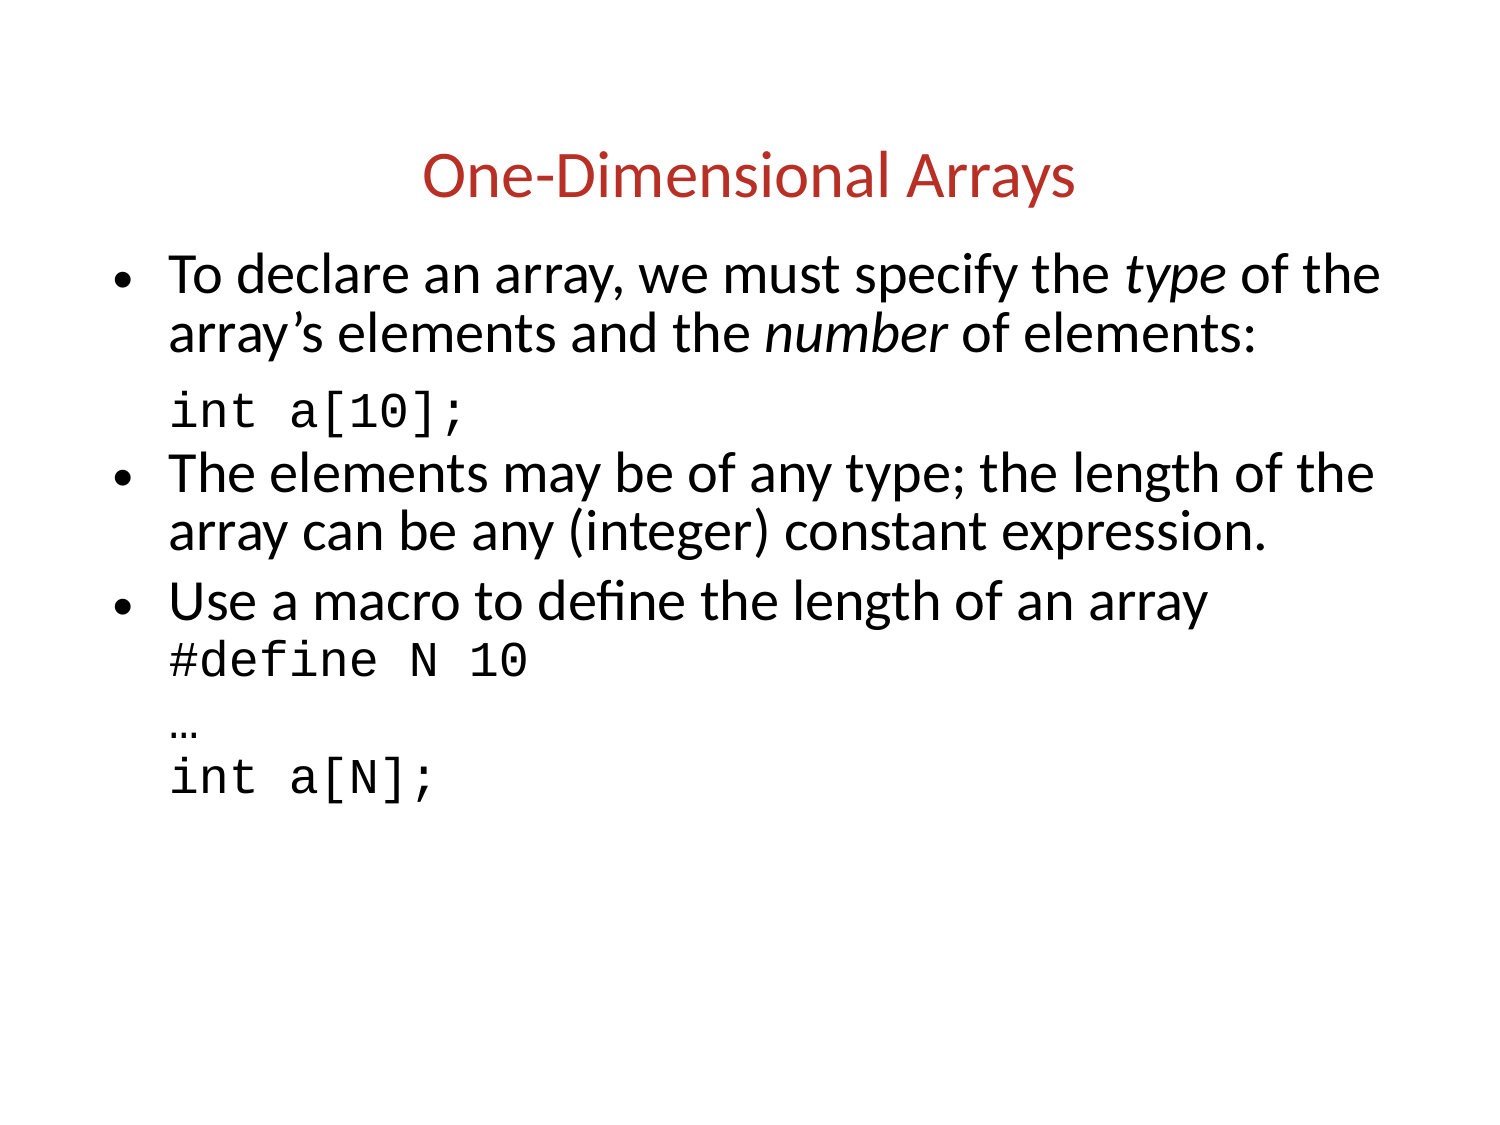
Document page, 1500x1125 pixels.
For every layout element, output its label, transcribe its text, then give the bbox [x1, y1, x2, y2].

title One-Dimensional Arrays [112, 125, 1388, 238]
list To declare an array, we must specify the type of the array’s elements and the number of elements: int a[10]; The elements may be of any type; the length of the array can be any (integer) constant expression. Use a macro to define the length of an array #define N 10 … int a[N]; [112, 249, 1388, 1038]
